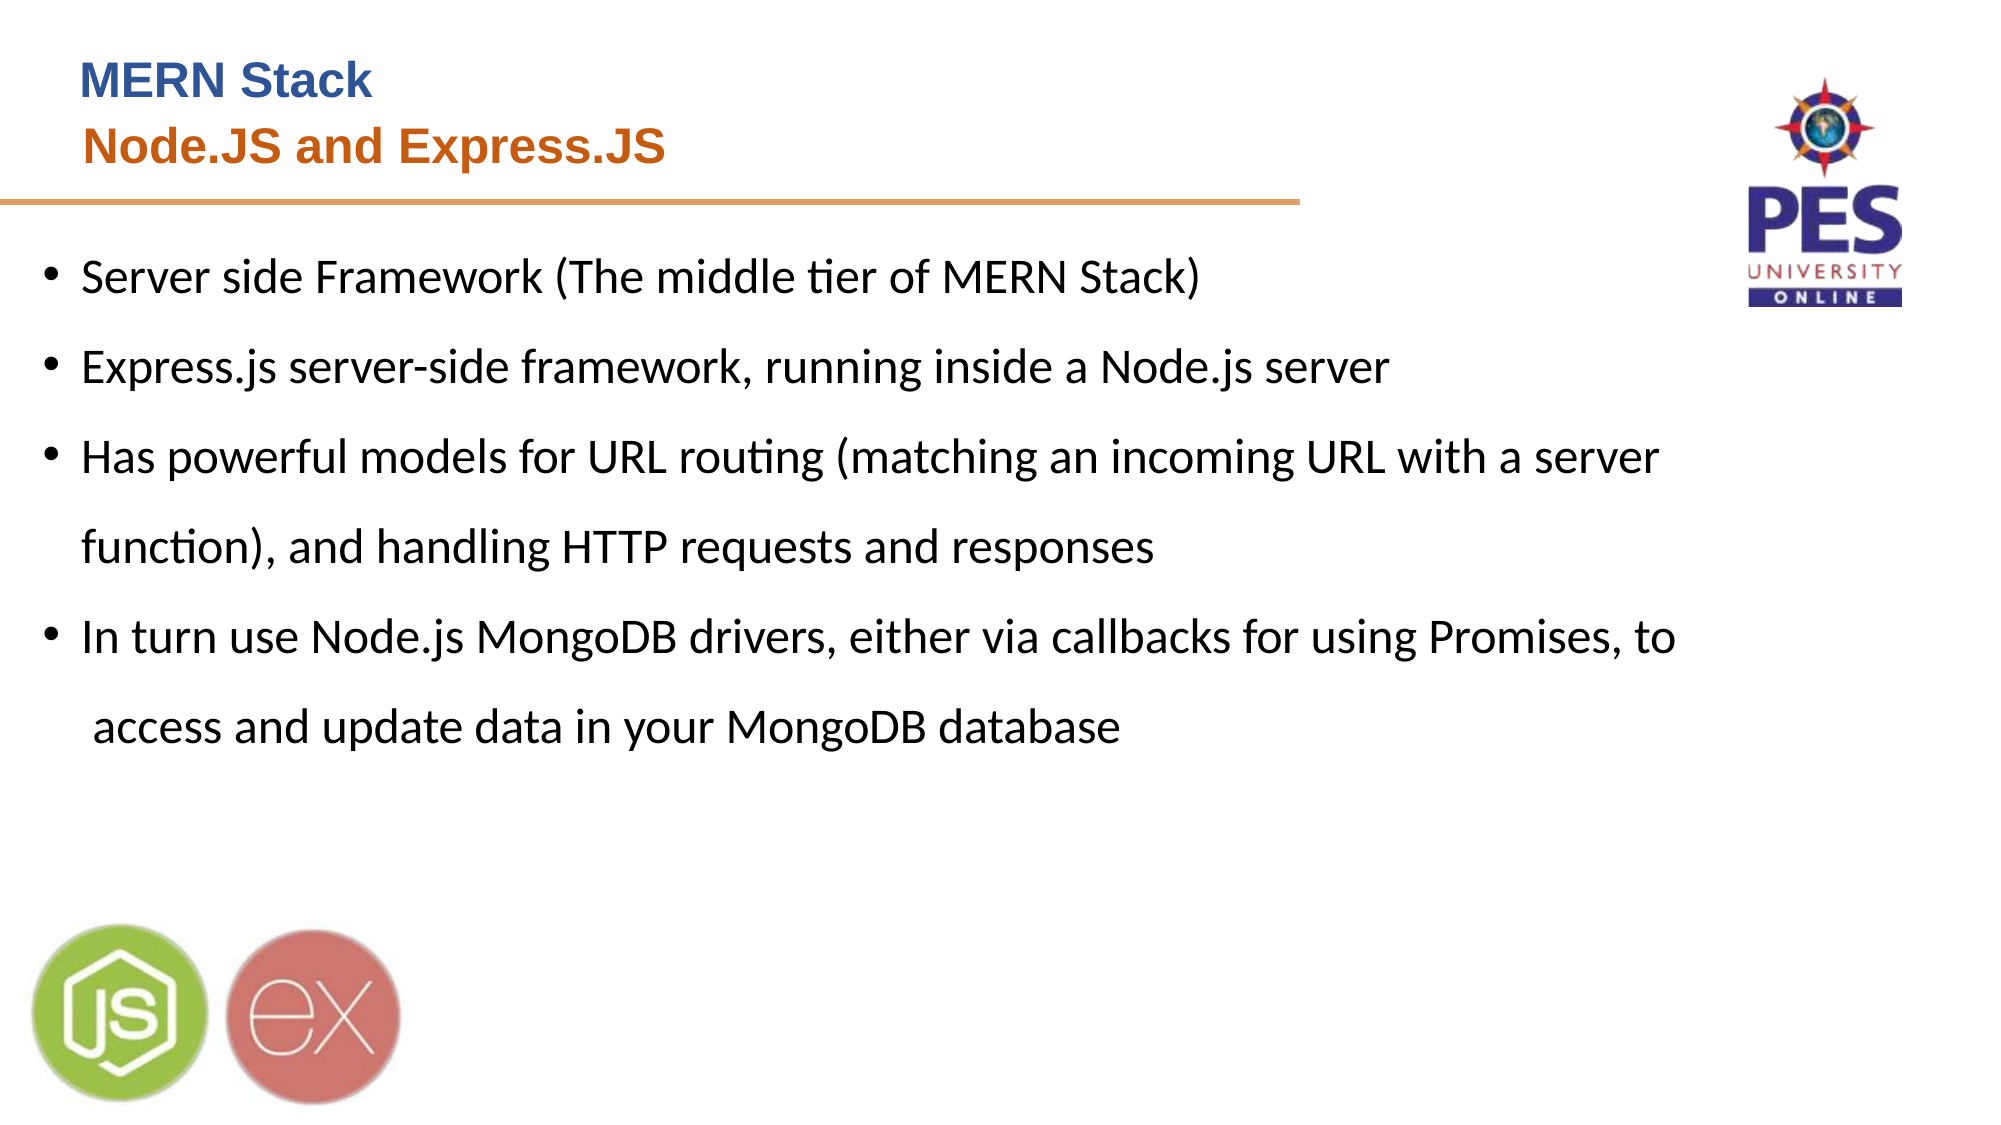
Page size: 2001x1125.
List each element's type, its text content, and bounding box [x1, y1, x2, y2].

picture [1748, 77, 1902, 307]
text_box MERN Stack Node.JS and Express.JS Server side Framework (The middle tier of MERN Stack) Express.js server-side framework, running inside a Node.js server Has powerful models for URL routing (matching an incoming URL with a server function), and handling HTTP requests and responses In turn use Node.js MongoDB drivers, either via callbacks for using Promises, to access and update data in your MongoDB database [40, 39, 1686, 754]
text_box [21, 921, 409, 1113]
